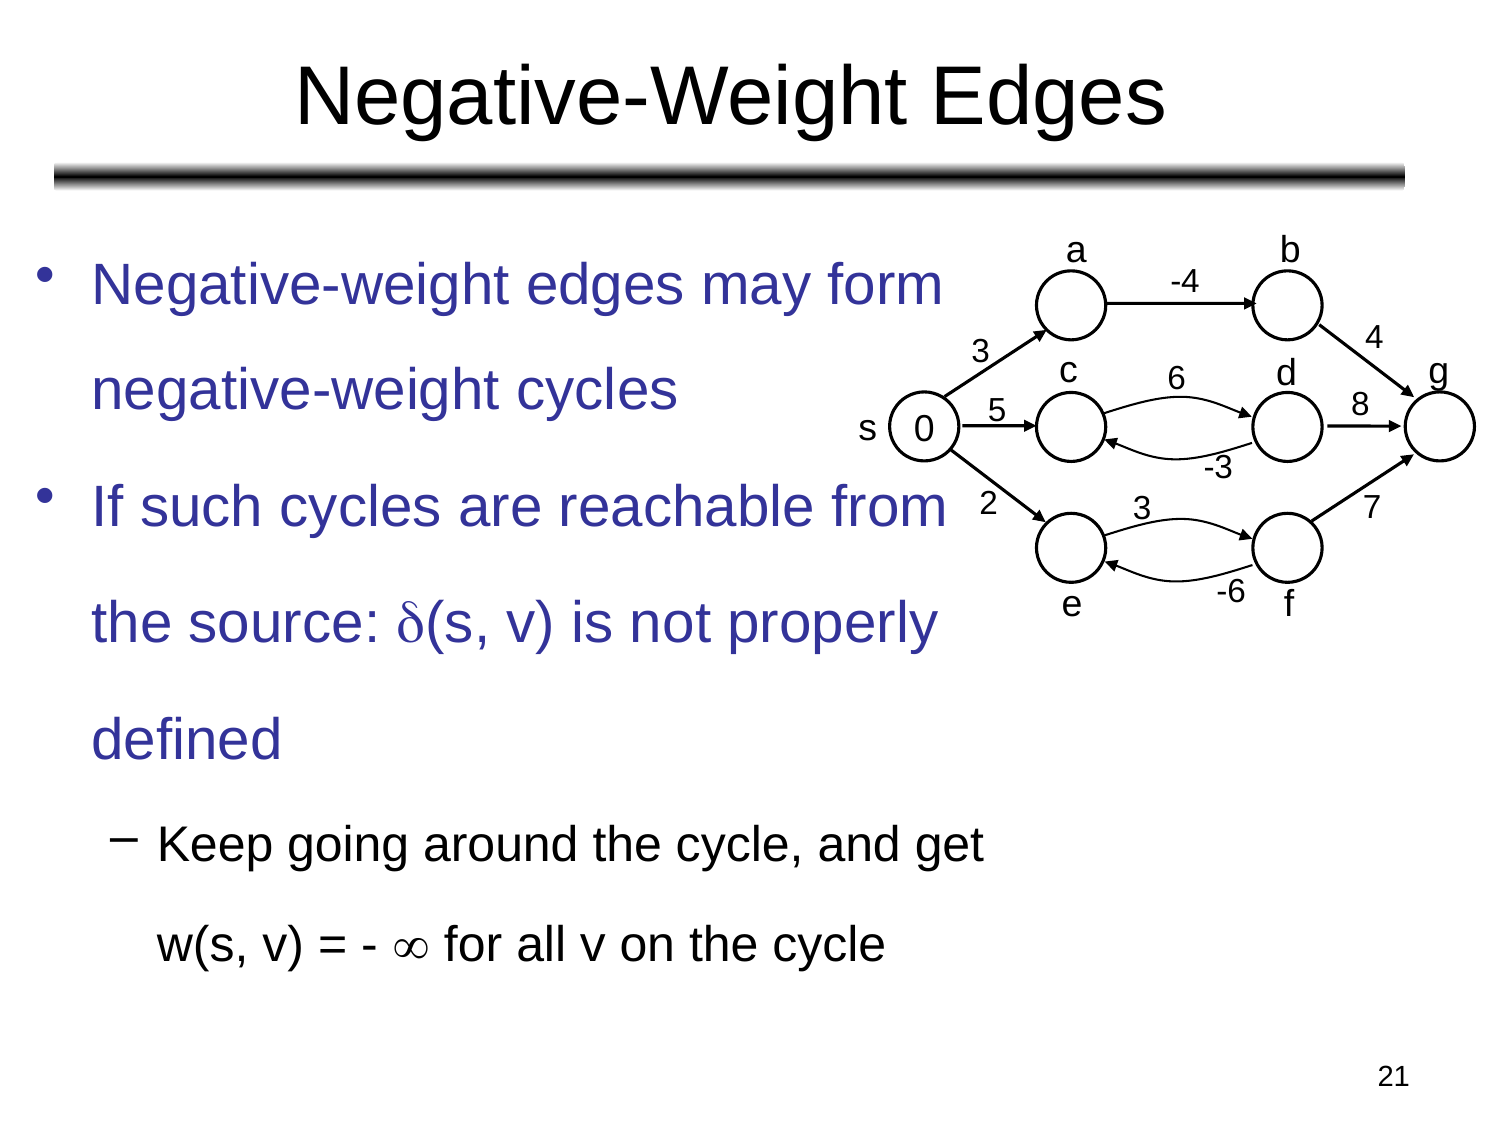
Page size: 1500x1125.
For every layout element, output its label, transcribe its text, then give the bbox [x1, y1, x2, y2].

title Negative-Weight Edges [55, 16, 1406, 166]
slide_number 21 [1074, 1049, 1426, 1103]
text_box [843, 216, 1475, 633]
list Negative-weight edges may form negative-weight cycles If such cycles are reachable from the source: (s, v) is not properly defined Keep going around the cycle, and get w(s, v) = -  for all v on the cycle [20, 203, 1196, 1037]
